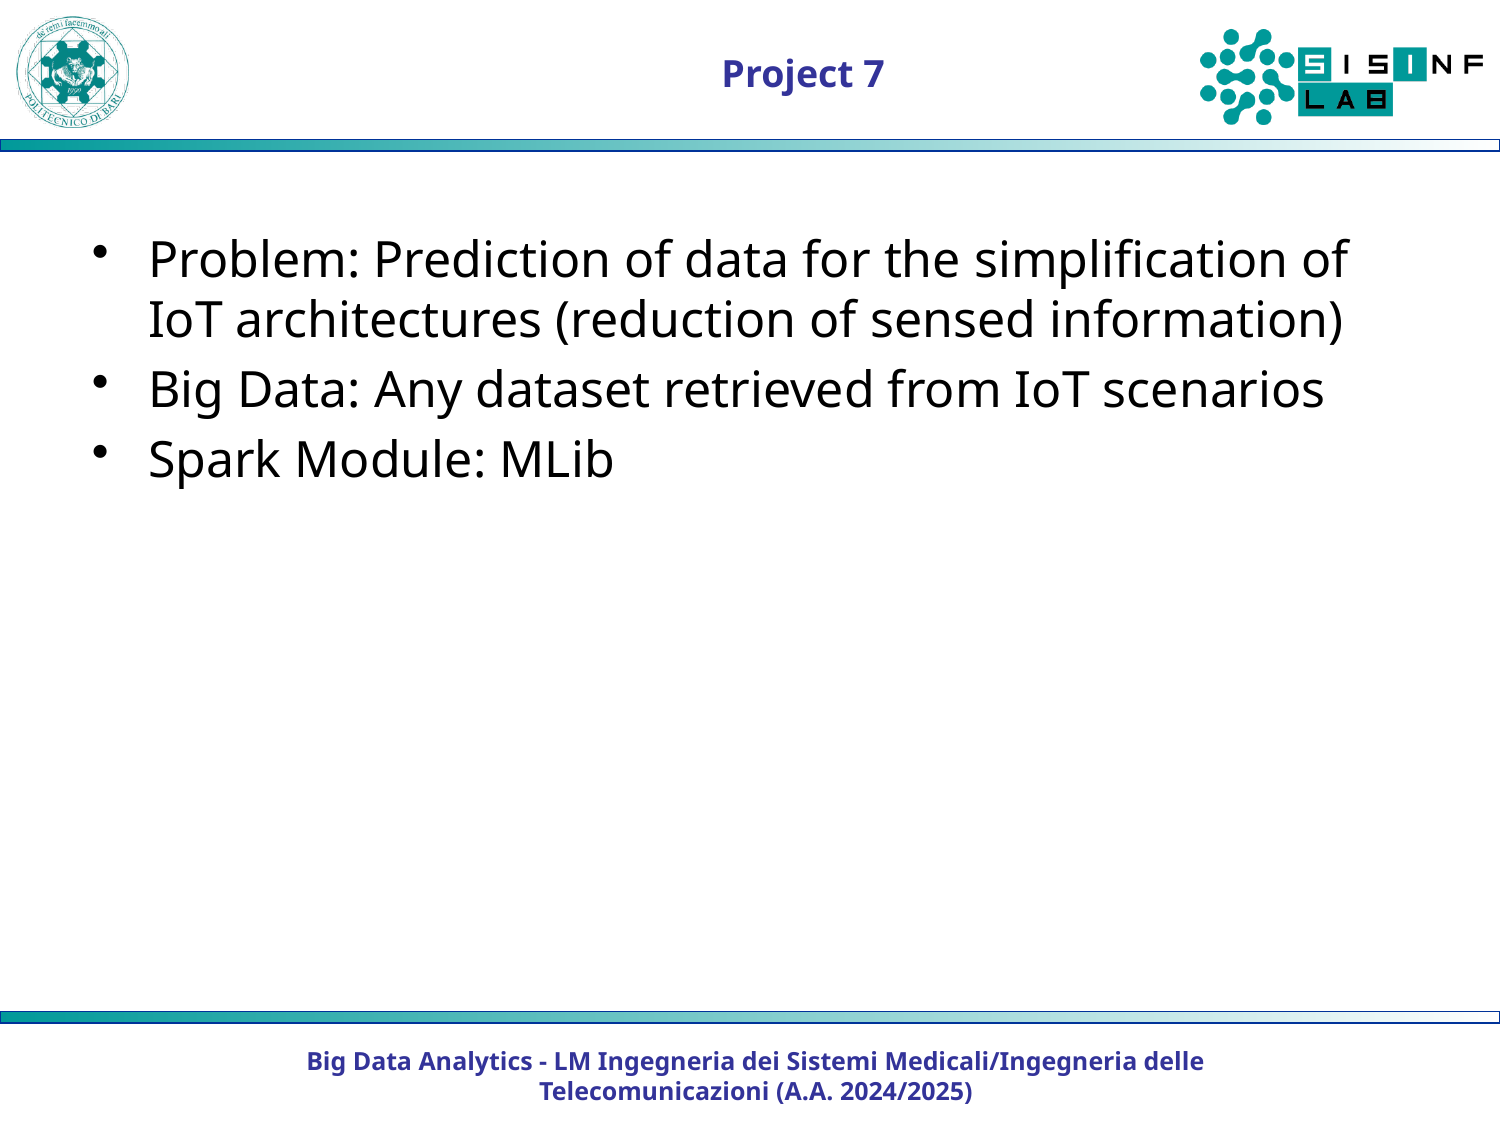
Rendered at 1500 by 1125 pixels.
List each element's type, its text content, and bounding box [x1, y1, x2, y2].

picture [1200, 28, 1483, 125]
list Problem: Prediction of data for the simplification of IoT architectures (reduction of sensed information) Big Data: Any dataset retrieved from IoT scenarios Spark Module: MLib [76, 219, 1428, 963]
title Project 7 [419, 18, 1188, 126]
picture [16, 16, 129, 128]
footer Big Data Analytics - LM Ingegneria dei Sistemi Medicali/Ingegneria delle Telecomunicazioni (A.A. 2024/2025) [249, 1037, 1263, 1093]
